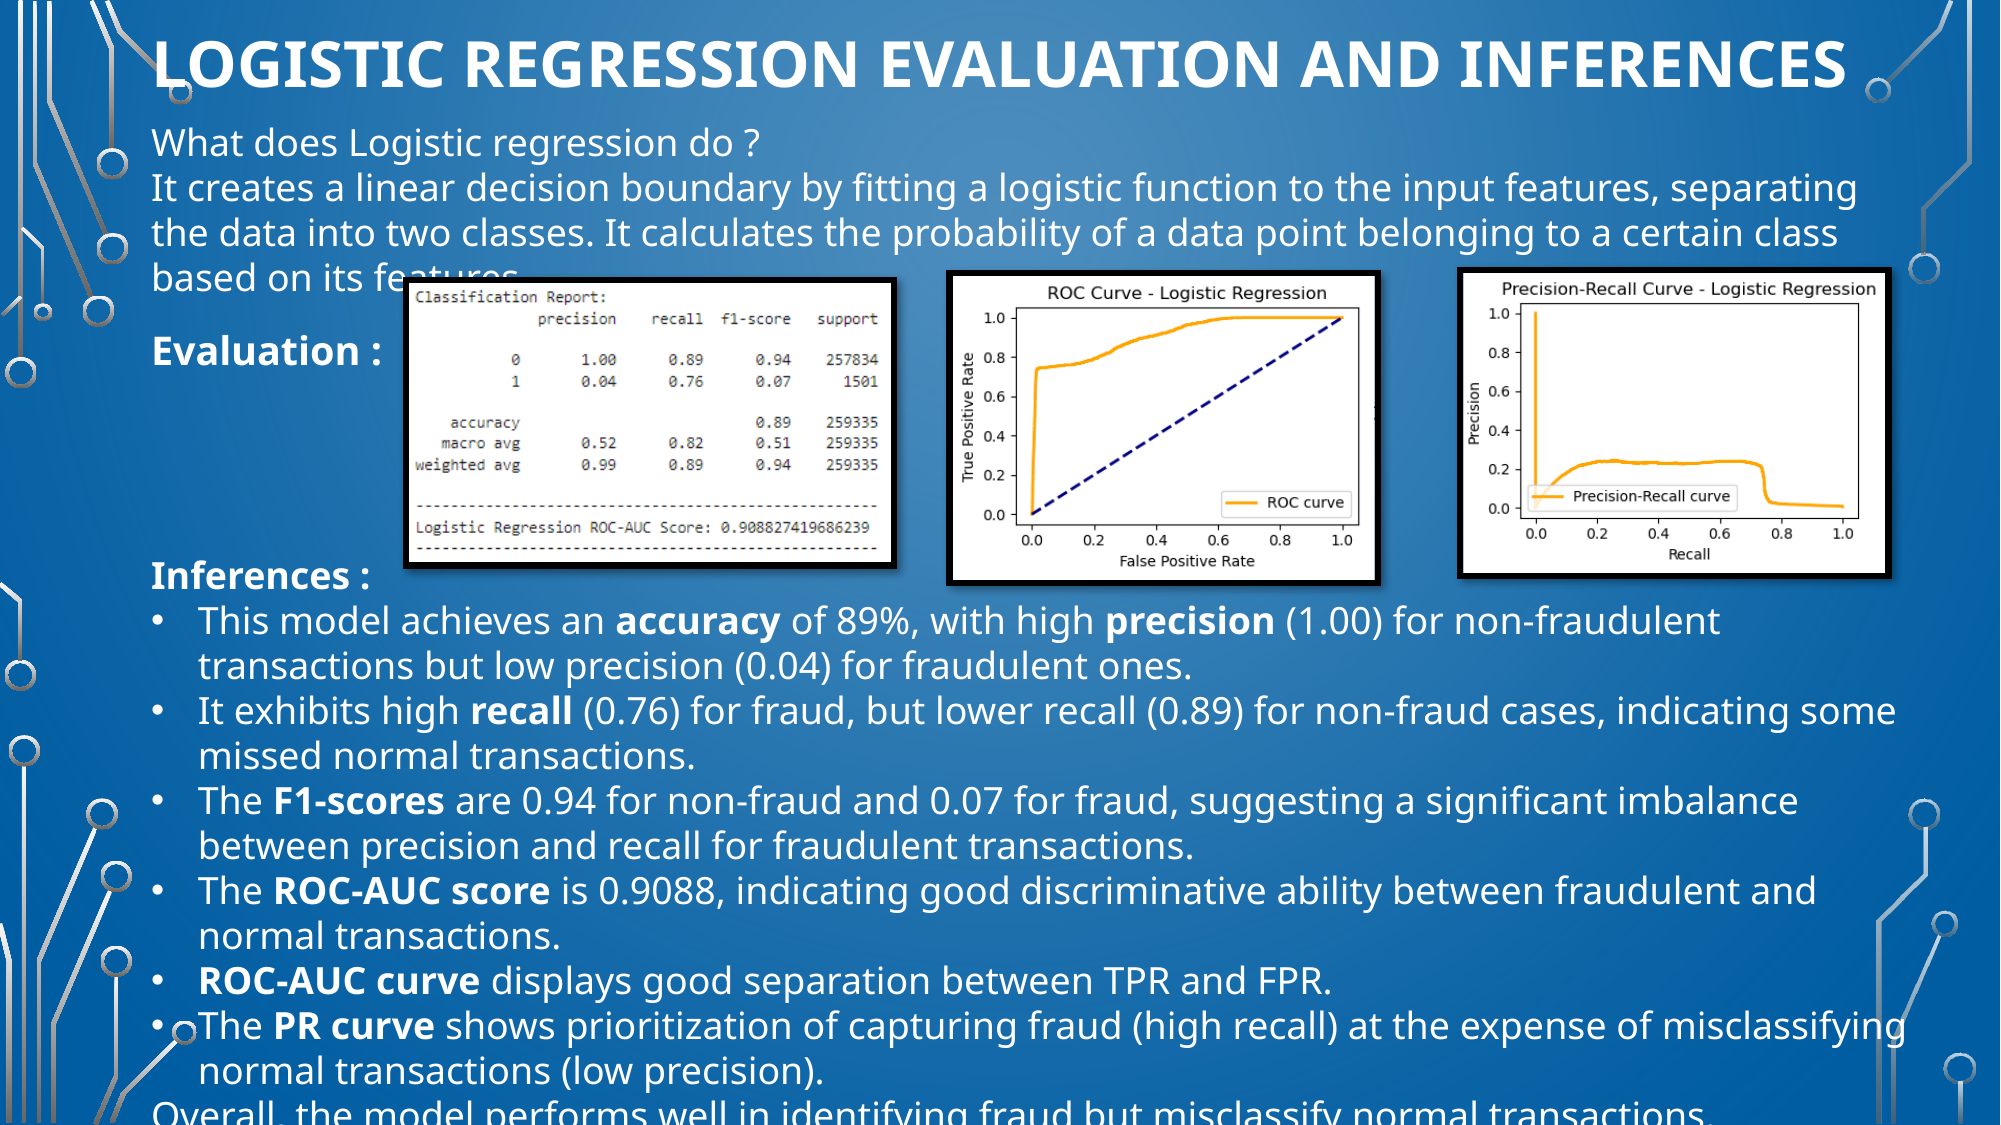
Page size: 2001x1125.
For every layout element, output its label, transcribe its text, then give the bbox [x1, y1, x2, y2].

picture [952, 276, 1375, 580]
text_box Inferences : This model achieves an accuracy of 89%, with high precision (1.00) for non-fraudulent transactions but low precision (0.04) for fraudulent ones. It exhibits high recall (0.76) for fraud, but lower recall (0.89) for non-fraud cases, indicating some missed normal transactions. The F1-scores are 0.94 for non-fraud and 0.07 for fraud, suggesting a significant imbalance between precision and recall for fraudulent transactions. The ROC-AUC score is 0.9088, indicating good discriminative ability between fraudulent and normal transactions. ROC-AUC curve displays good separation between TPR and FPR. The PR curve shows prioritization of capturing fraud (high recall) at the expense of misclassifying normal transactions (low precision). Overall, the model performs well in identifying fraud but misclassify normal transactions. [136, 544, 1929, 1125]
title Logistic Regression Evaluation and Inferences [136, 23, 1864, 111]
picture [408, 282, 892, 563]
picture [1463, 272, 1886, 574]
text_box What does Logistic regression do ? It creates a linear decision boundary by fitting a logistic function to the input features, separating the data into two classes. It calculates the probability of a data point belonging to a certain class based on its features. Evaluation : [136, 111, 1929, 381]
